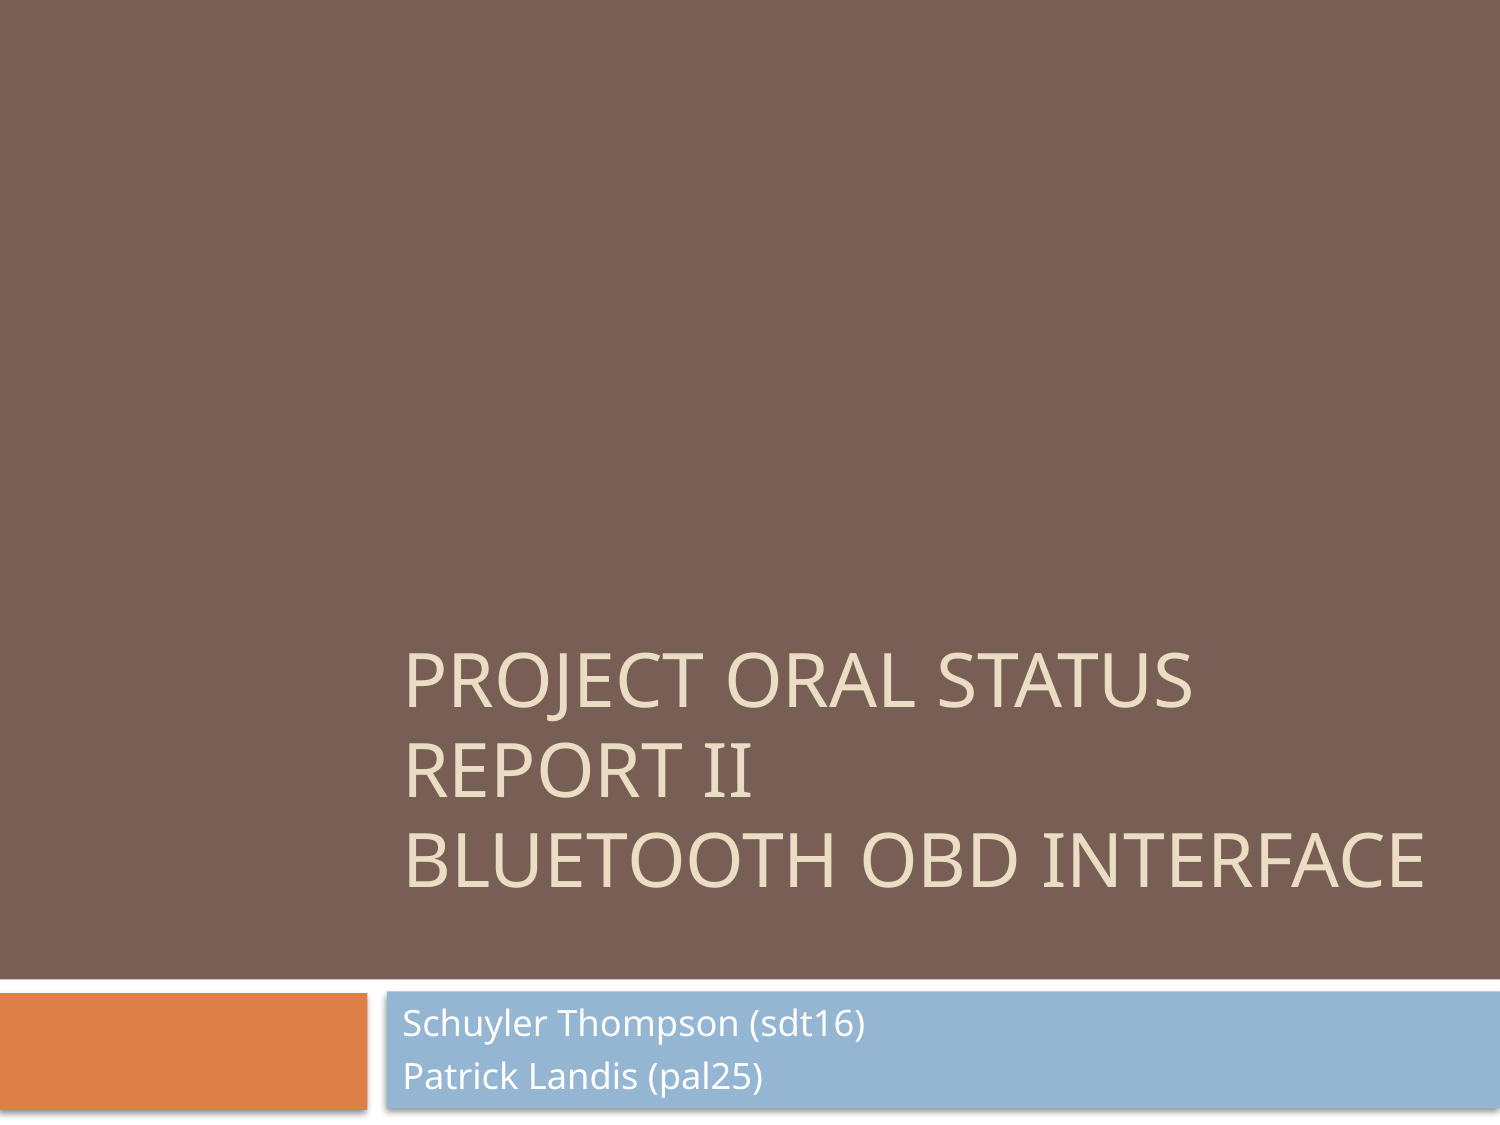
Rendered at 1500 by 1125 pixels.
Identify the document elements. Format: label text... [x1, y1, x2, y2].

subtitle Schuyler Thompson (sdt16) Patrick Landis (pal25) [387, 992, 1488, 1105]
title Project Oral Status Report II Bluetooth OBD Interface [387, 610, 1450, 911]
